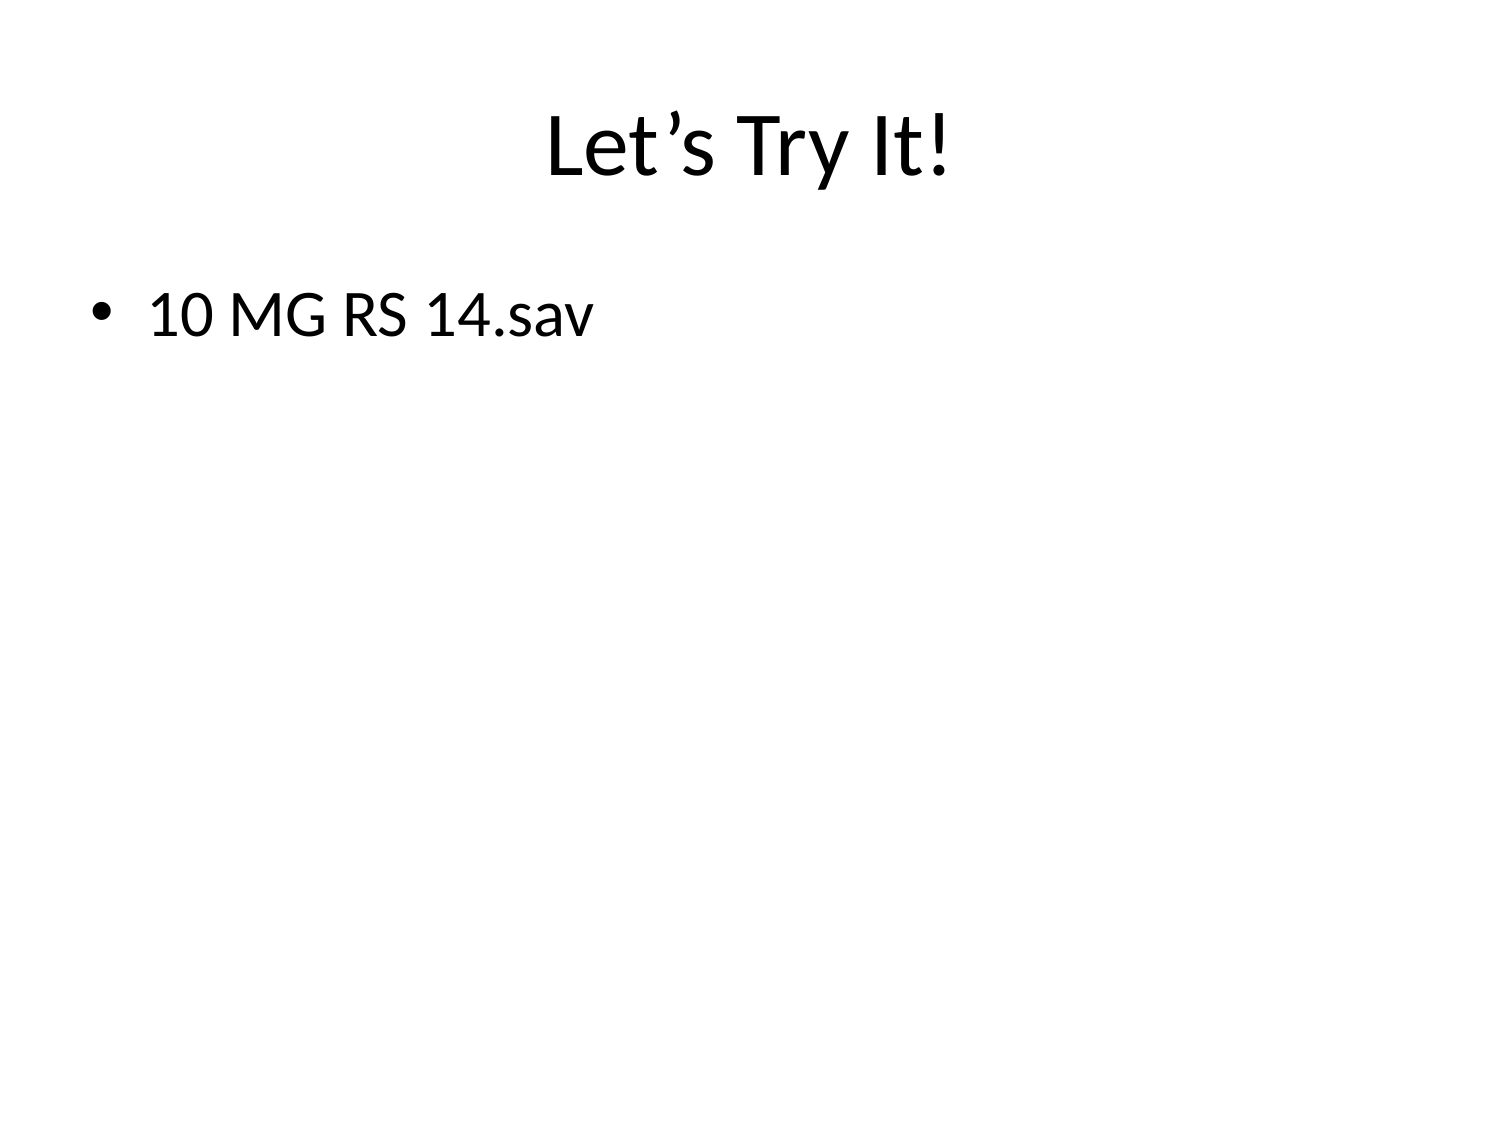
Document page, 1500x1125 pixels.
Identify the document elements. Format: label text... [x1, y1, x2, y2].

title Let’s Try It! [75, 45, 1425, 233]
list 10 MG RS 14.sav [75, 262, 1425, 1005]
